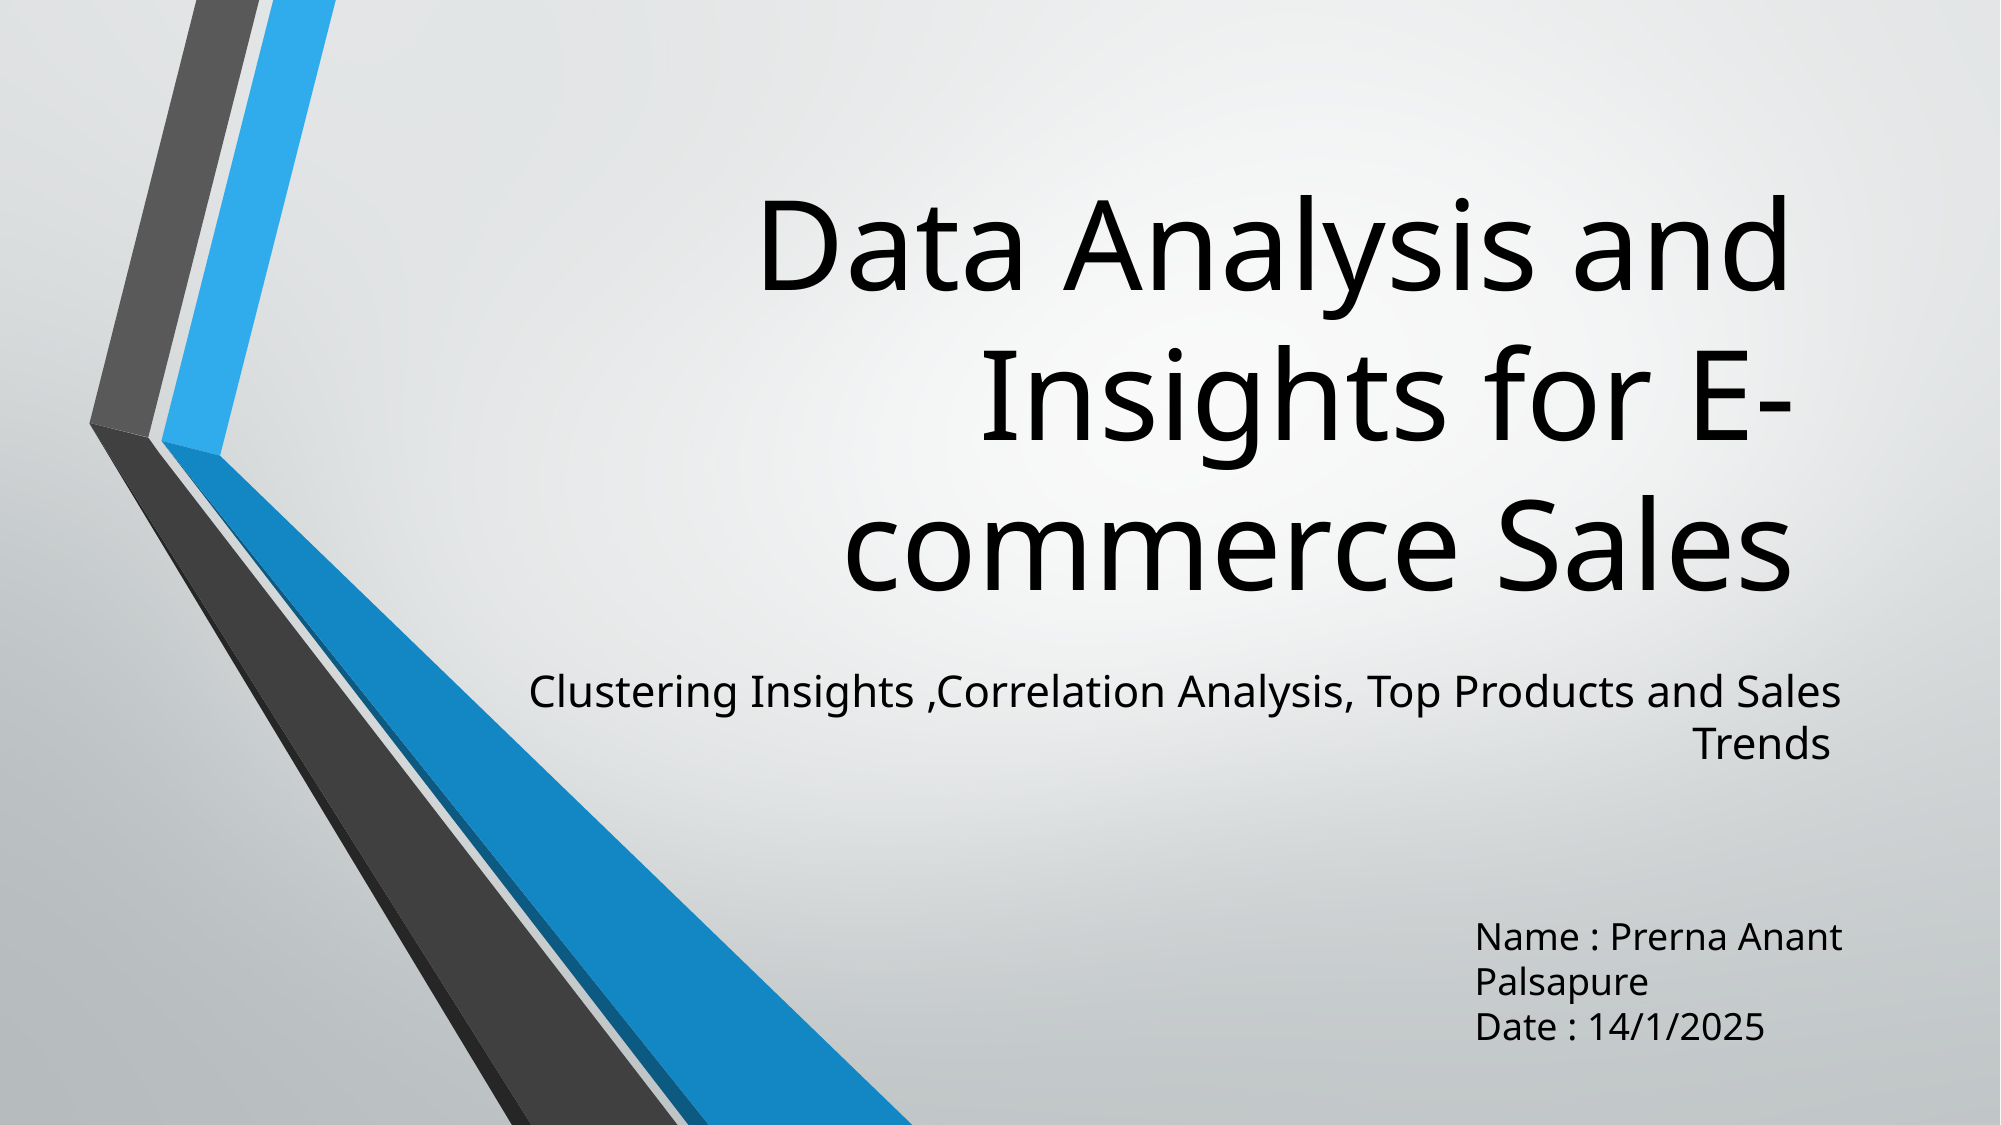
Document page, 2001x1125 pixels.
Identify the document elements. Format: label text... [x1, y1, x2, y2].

subtitle Clustering Insights ,Correlation Analysis, Top Products and Sales Trends [500, 656, 1858, 763]
title Data Analysis and Insights for E-commerce Sales [402, 193, 1812, 623]
text_box Name : Prerna Anant Palsapure Date : 14/1/2025 [1459, 905, 2000, 1055]
